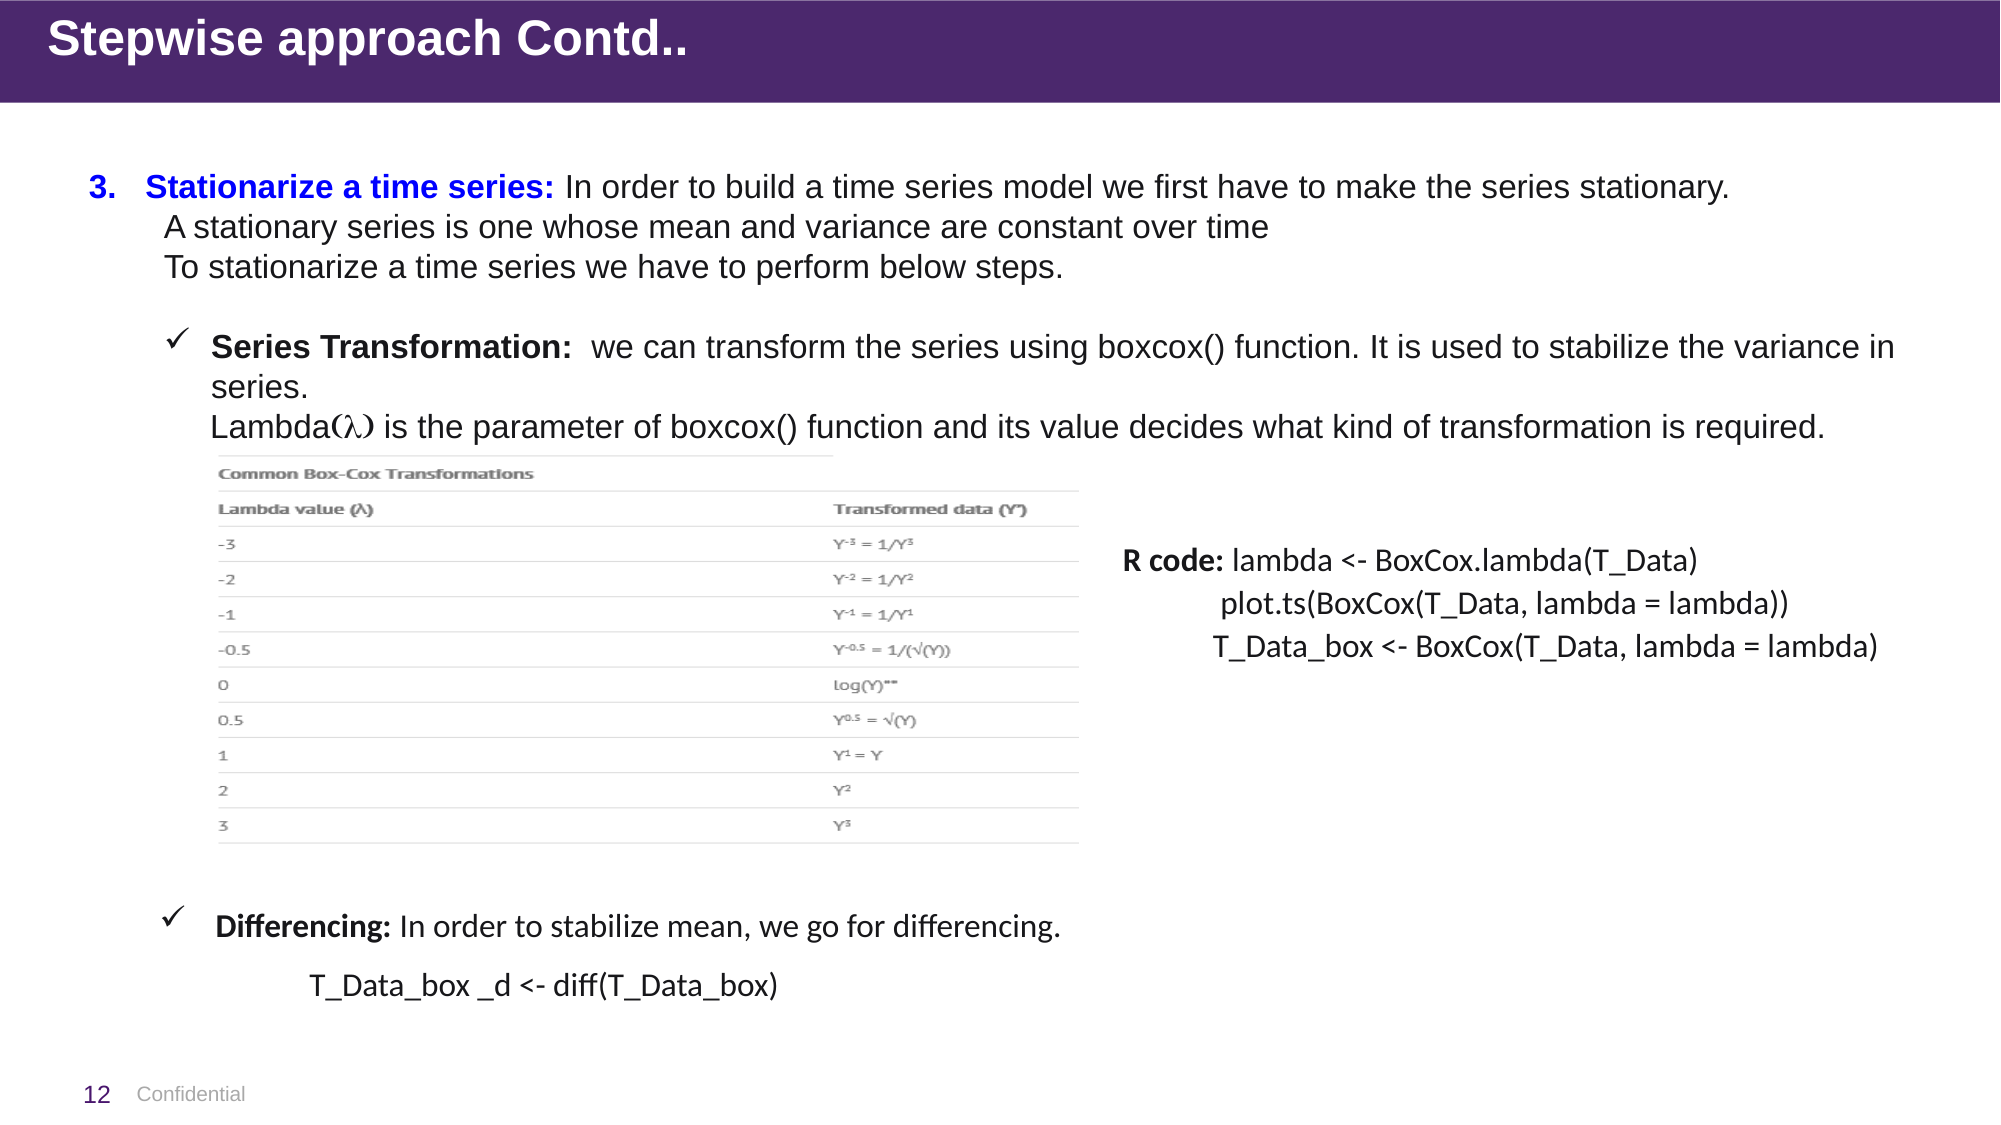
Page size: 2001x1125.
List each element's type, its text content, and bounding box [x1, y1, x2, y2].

text_box Time Series Decomposition [1700, 0, 2000, 103]
text_box R code: lambda <- BoxCox.lambda(T_Data) plot.ts(BoxCox(T_Data, lambda = lambda)) T_Data_box <- BoxCox(T_Data, lambda = lambda) [1079, 528, 1922, 671]
picture [211, 449, 1079, 850]
text_box Stationarize a time series: In order to build a time series model we first have to make the series stationary. A stationary series is one whose mean and variance are constant over time To stationarize a time series we have to perform below steps. Series Transformation: we can transform the series using boxcox() function. It is used to stabilize the variance in series. Lambda(l) is the parameter of boxcox() function and its value decides what kind of transformation is required. [74, 158, 1976, 493]
text_box Differencing: In order to stabilize mean, we go for differencing. T_Data_box _d <- diff(T_Data_box) [144, 893, 1922, 1011]
text_box Stepwise approach Contd.. [0, 0, 1700, 109]
